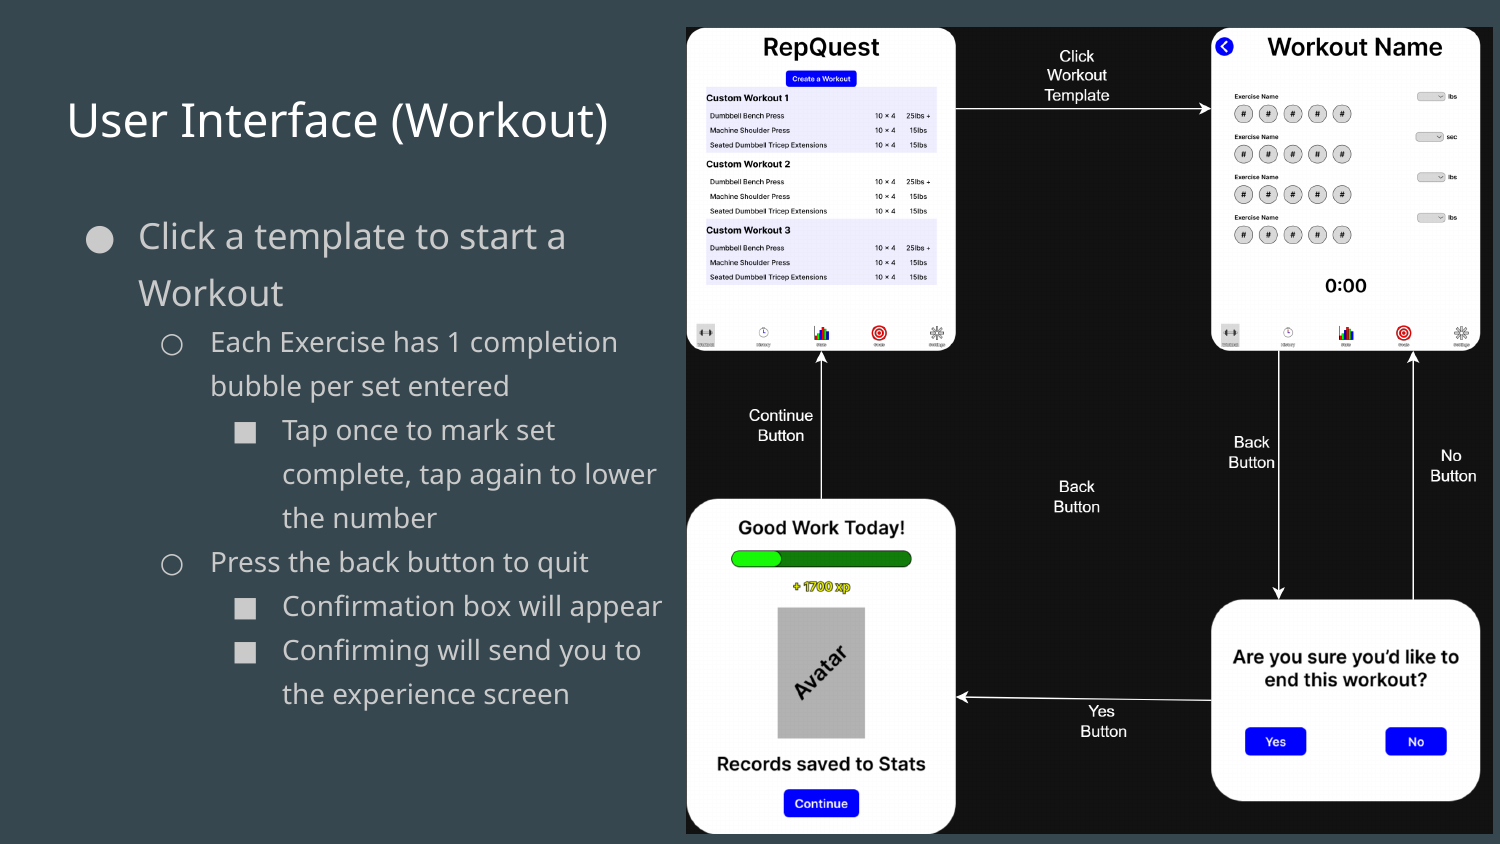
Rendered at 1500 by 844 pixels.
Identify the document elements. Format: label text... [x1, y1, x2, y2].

list Click a template to start a Workout Each Exercise has 1 completion bubble per set entered Tap once to mark set complete, tap again to lower the number Press the back button to quit Confirmation box will appear Confirming will send you to the experience screen [51, 189, 681, 750]
title User Interface (Workout) [51, 72, 681, 167]
picture [686, 27, 1493, 835]
